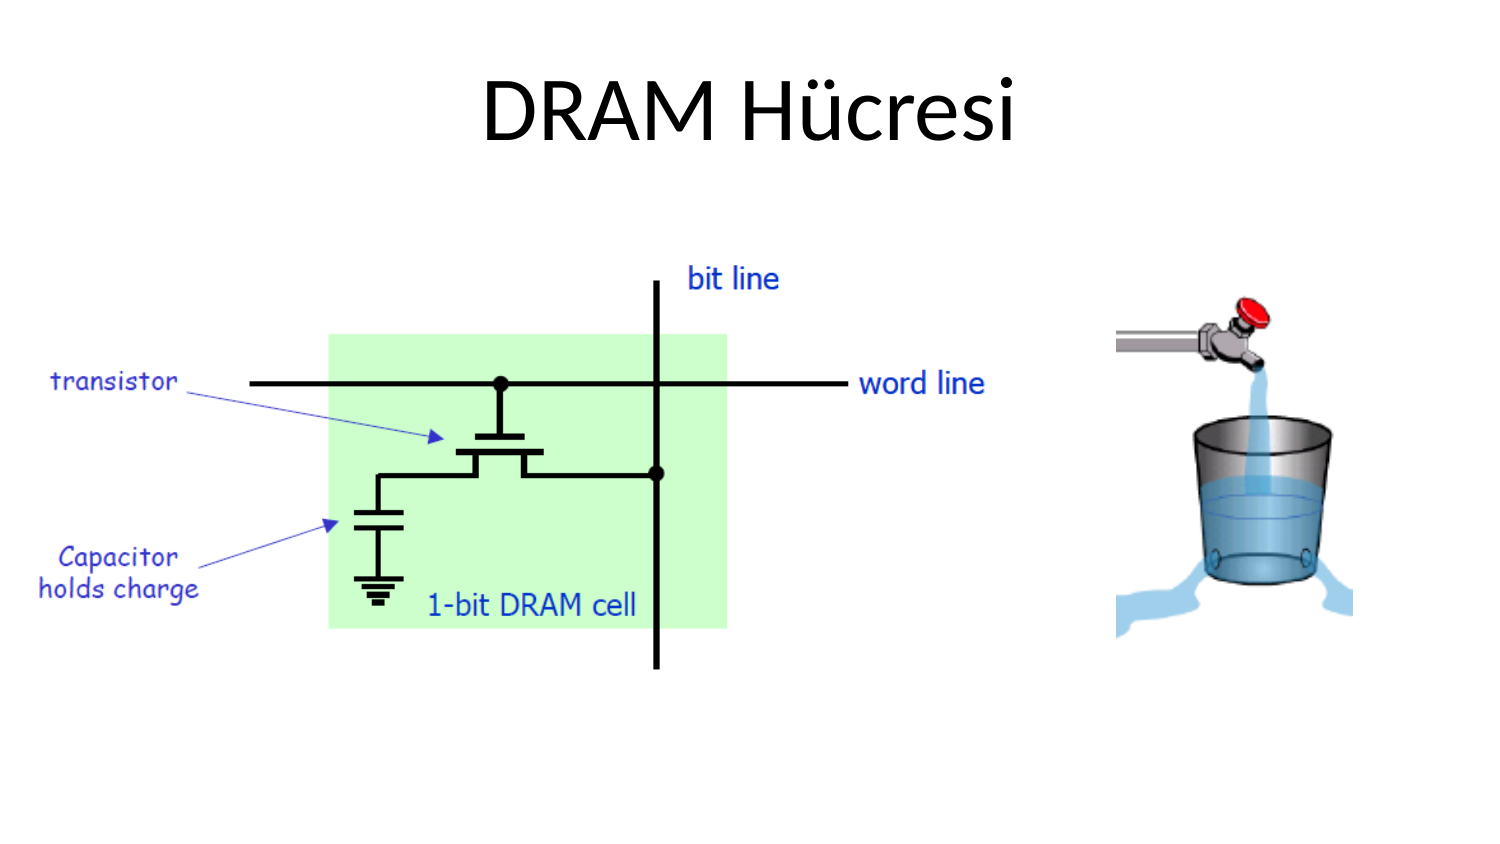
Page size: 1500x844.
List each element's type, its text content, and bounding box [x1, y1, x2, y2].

picture [1115, 285, 1353, 655]
picture [0, 235, 1070, 704]
title DRAM Hücresi [75, 33, 1425, 175]
